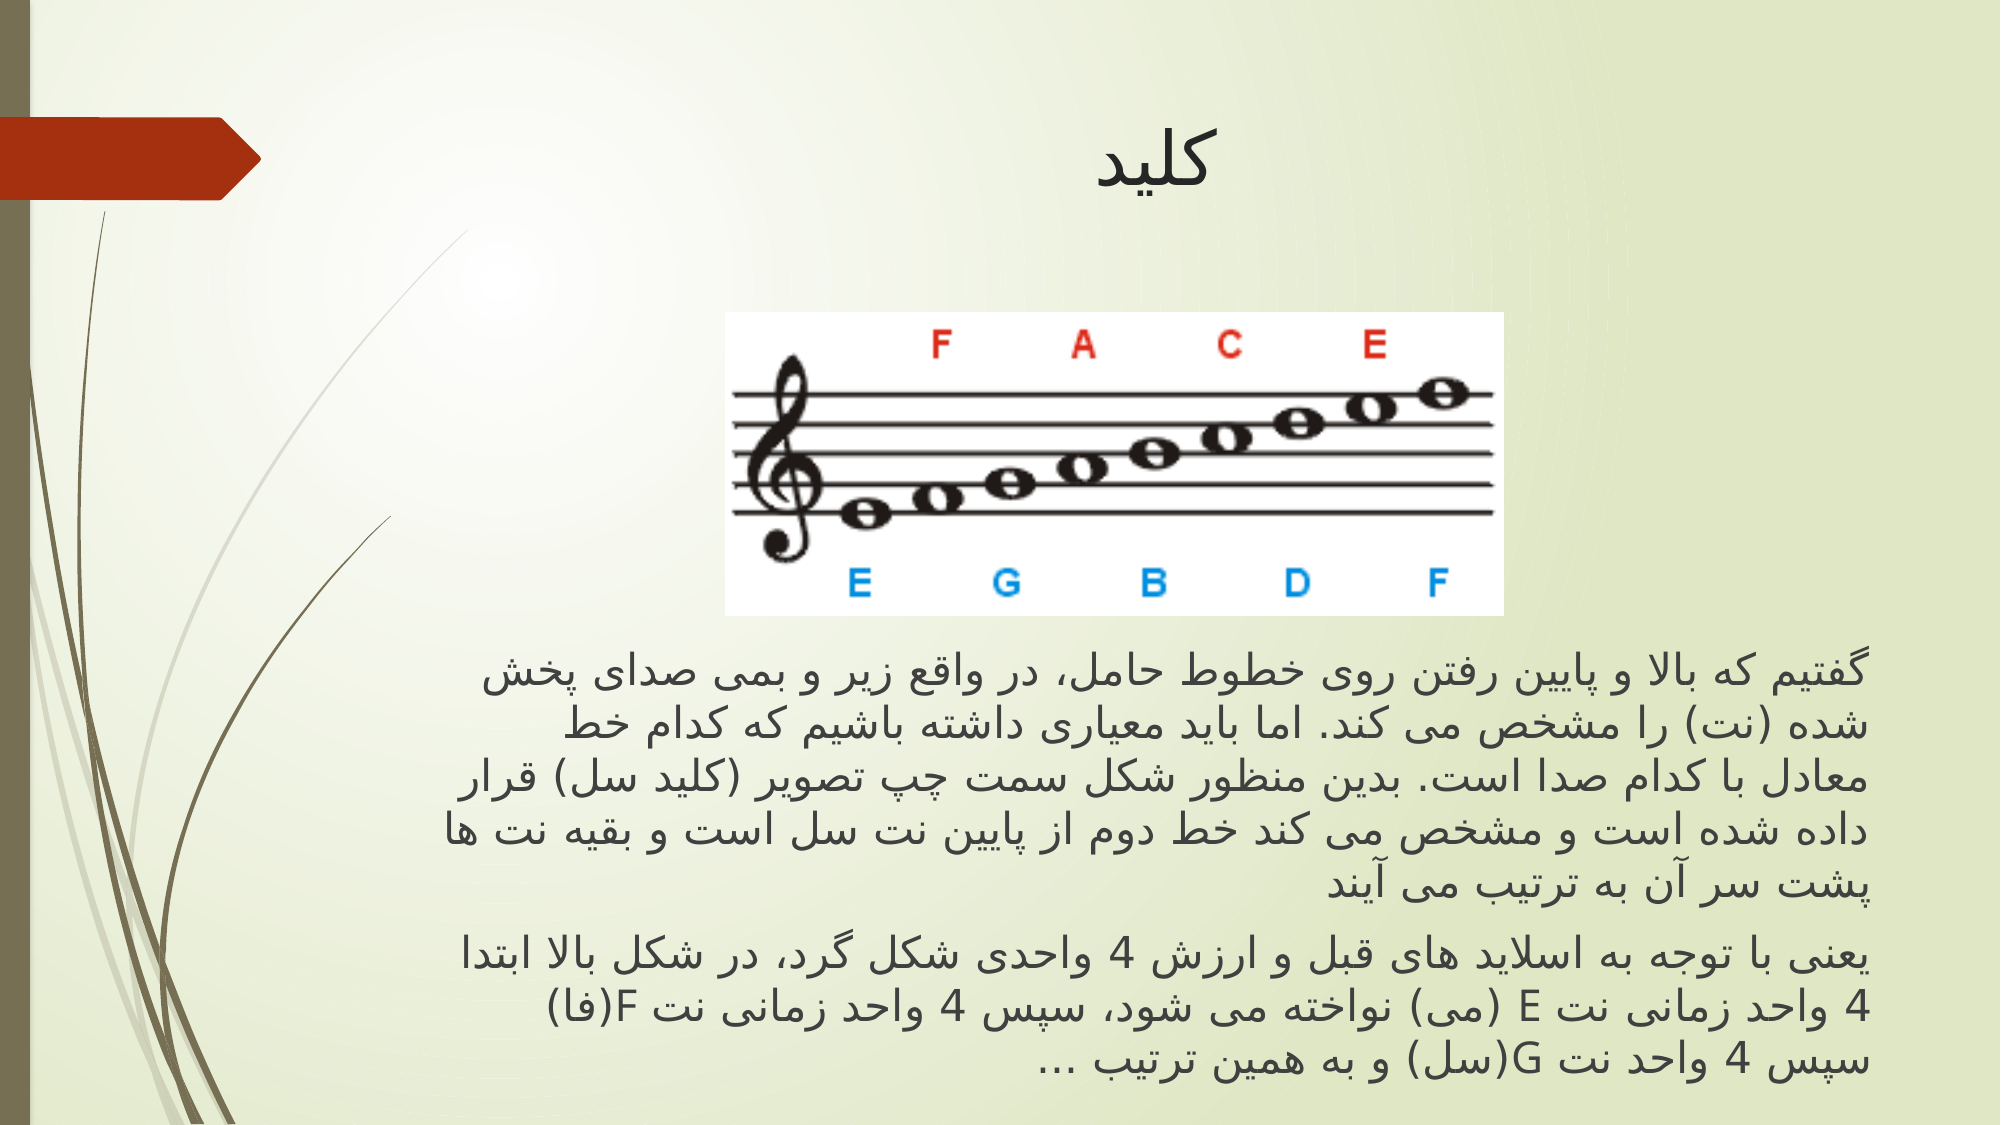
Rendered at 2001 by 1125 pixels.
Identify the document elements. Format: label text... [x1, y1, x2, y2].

title کلید [425, 102, 1888, 313]
picture [724, 312, 1504, 616]
list گفتیم که بالا و پایین رفتن روی خطوط حامل، در واقع زیر و بمی صدای پخش شده (نت) را مشخص می کند. اما باید معیاری داشته باشیم که کدام خط معادل با کدام صدا است. بدین منظور شکل سمت چپ تصویر (کلید سل) قرار داده شده است و مشخص می کند خط دوم از پایین نت سل است و بقیه نت ها پشت سر آن به ترتیب می آیند یعنی با توجه به اسلاید های قبل و ارزش 4 واحدی شکل گرد، در شکل بالا ابتدا 4 واحد زمانی نت E (می) نواخته می شود، سپس 4 واحد زمانی نت F(فا) سپس 4 واحد نت G(سل) و به همین ترتیب ... [424, 350, 1888, 1091]
